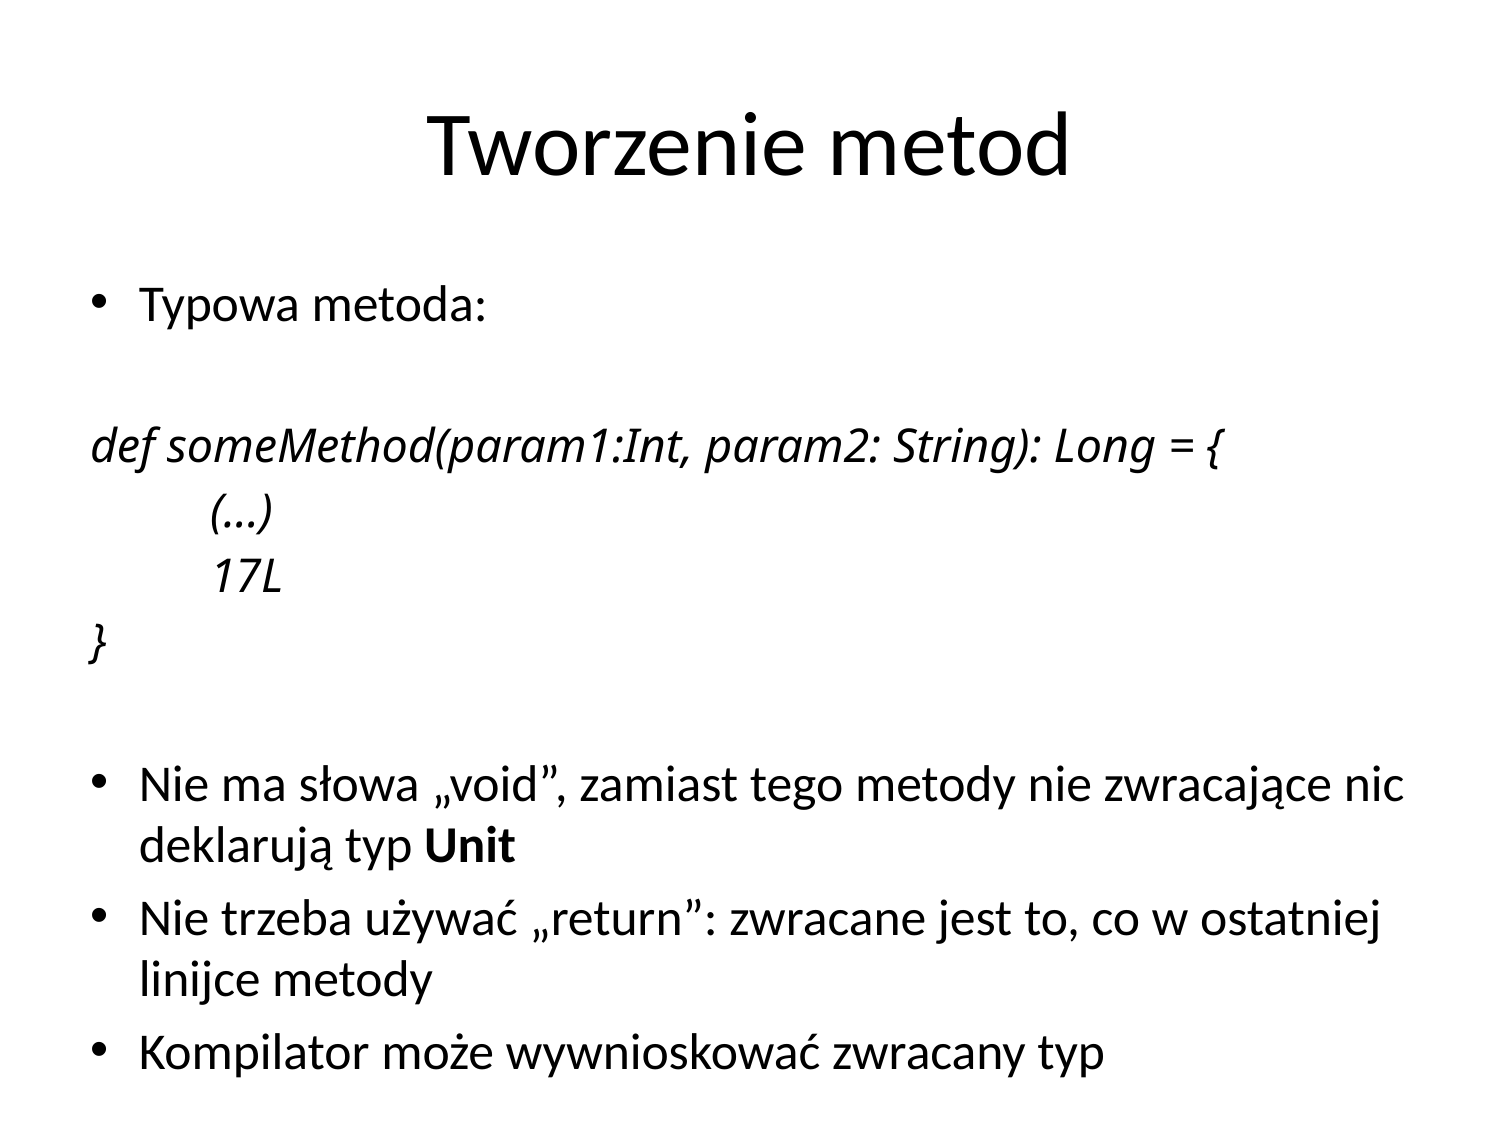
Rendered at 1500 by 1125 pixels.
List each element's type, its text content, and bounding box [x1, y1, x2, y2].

list Typowa metoda: def someMethod(param1:Int, param2: String): Long = { (...) 17L } Nie ma słowa „void”, zamiast tego metody nie zwracające nic deklarują typ Unit Nie trzeba używać „return”: zwracane jest to, co w ostatniej linijce metody Kompilator może wywnioskować zwracany typ [75, 262, 1425, 1094]
title Tworzenie metod [75, 45, 1425, 233]
